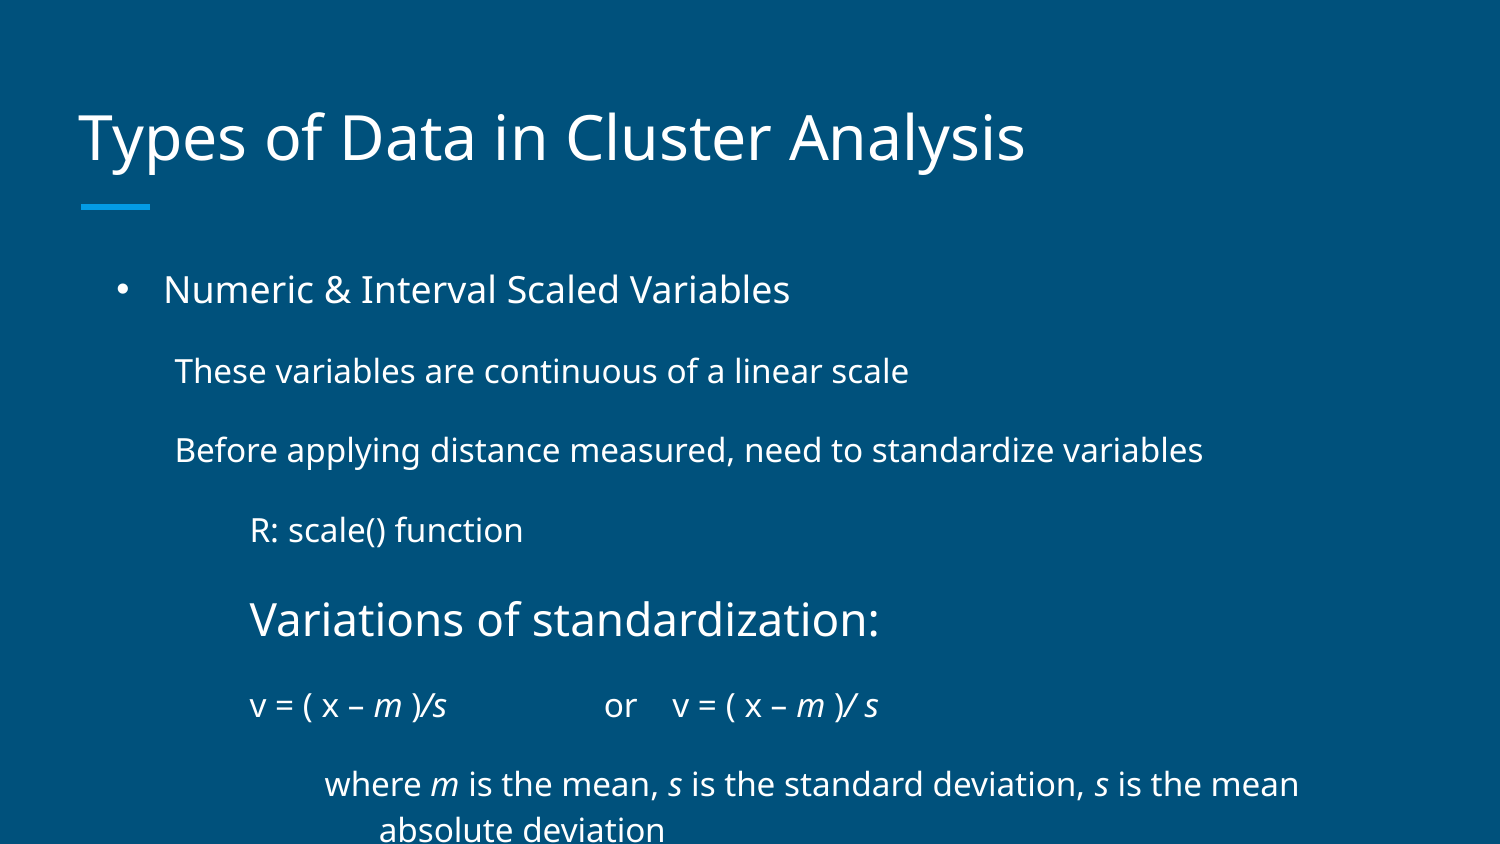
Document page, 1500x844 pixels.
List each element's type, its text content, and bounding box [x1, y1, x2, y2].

title Types of Data in Cluster Analysis [63, 75, 1437, 188]
list Numeric & Interval Scaled Variables These variables are continuous of a linear scale Before applying distance measured, need to standardize variables R: scale() function Variations of standardization: v = ( x – m )/s or v = ( x – m )/ s where m is the mean, s is the standard deviation, s is the mean absolute deviation [63, 244, 1437, 844]
